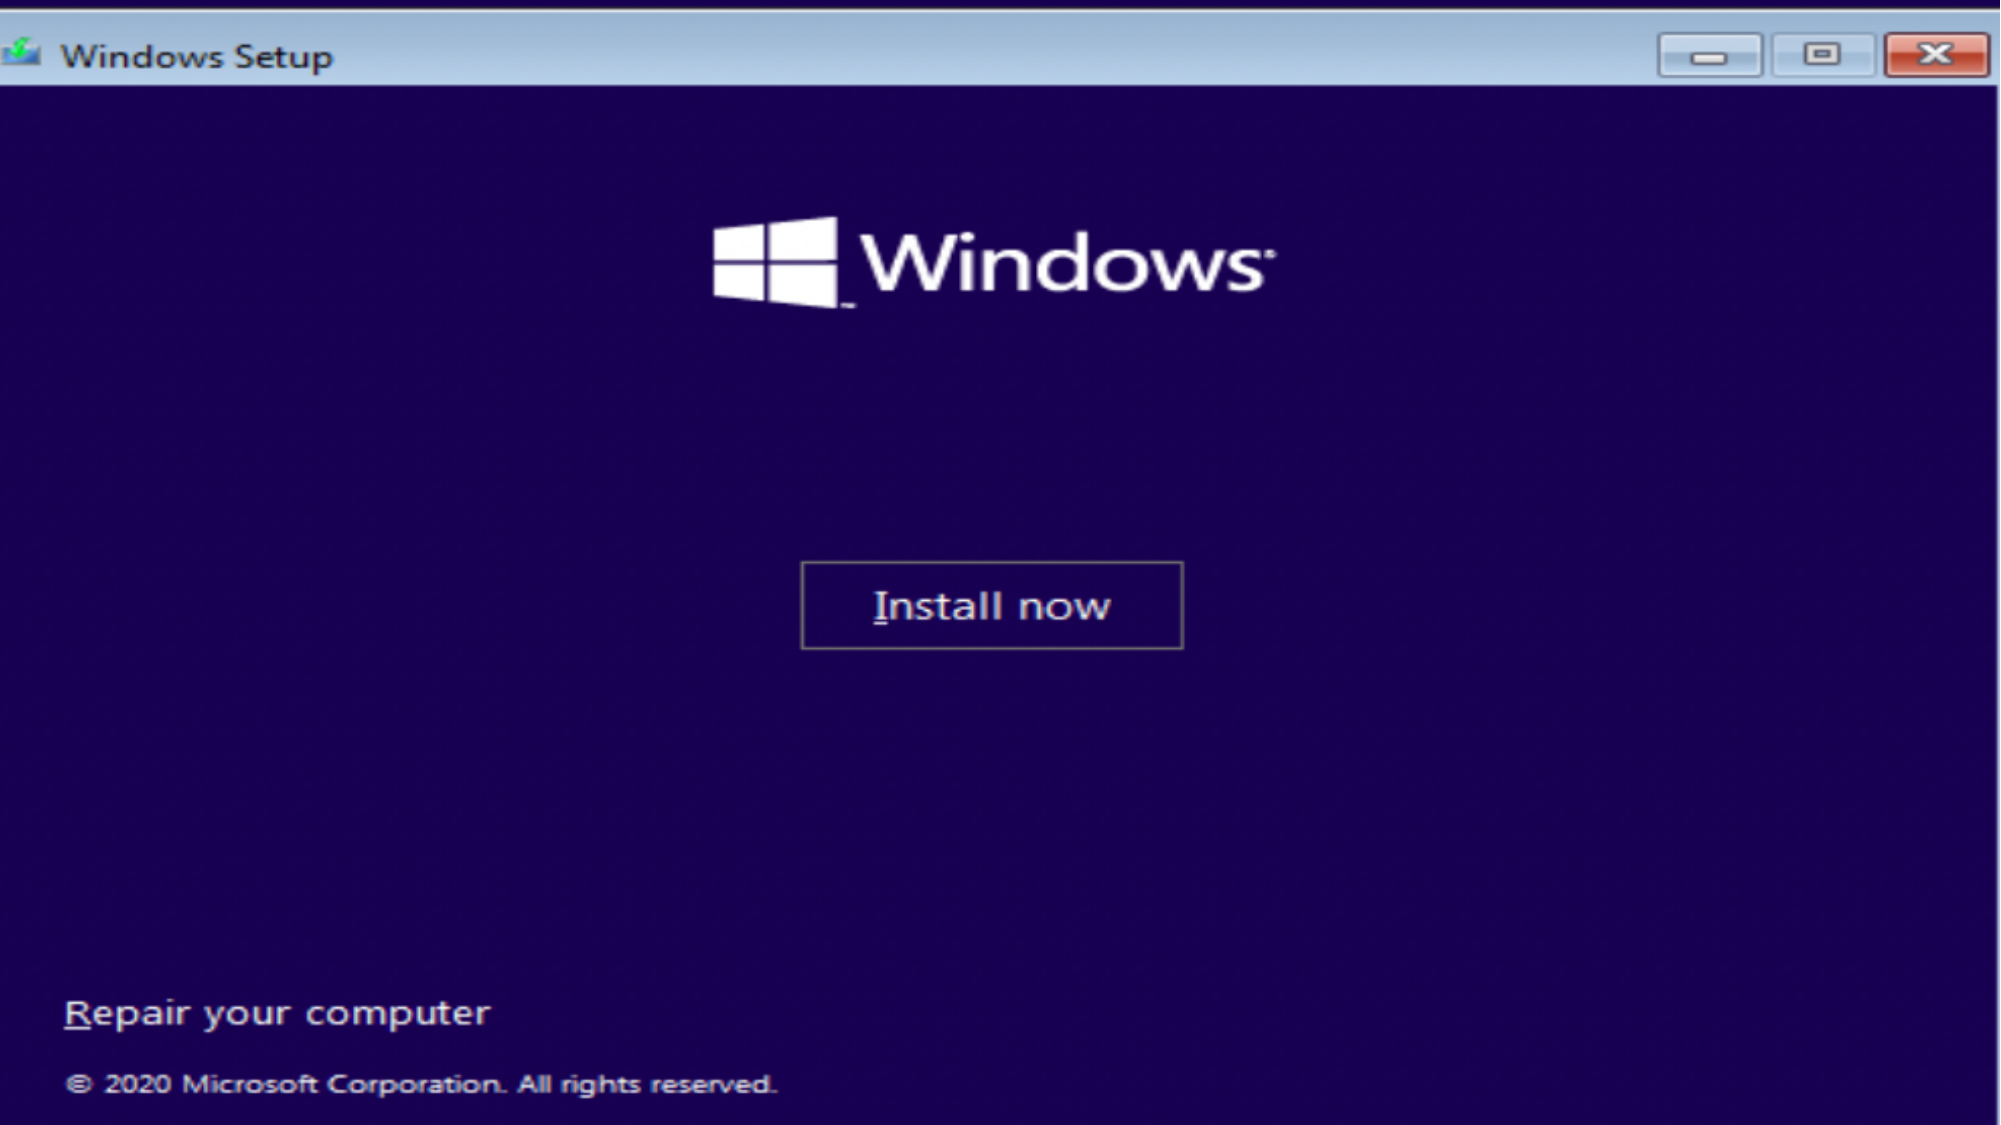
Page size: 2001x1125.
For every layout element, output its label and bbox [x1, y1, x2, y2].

list [0, 0, 2000, 1125]
